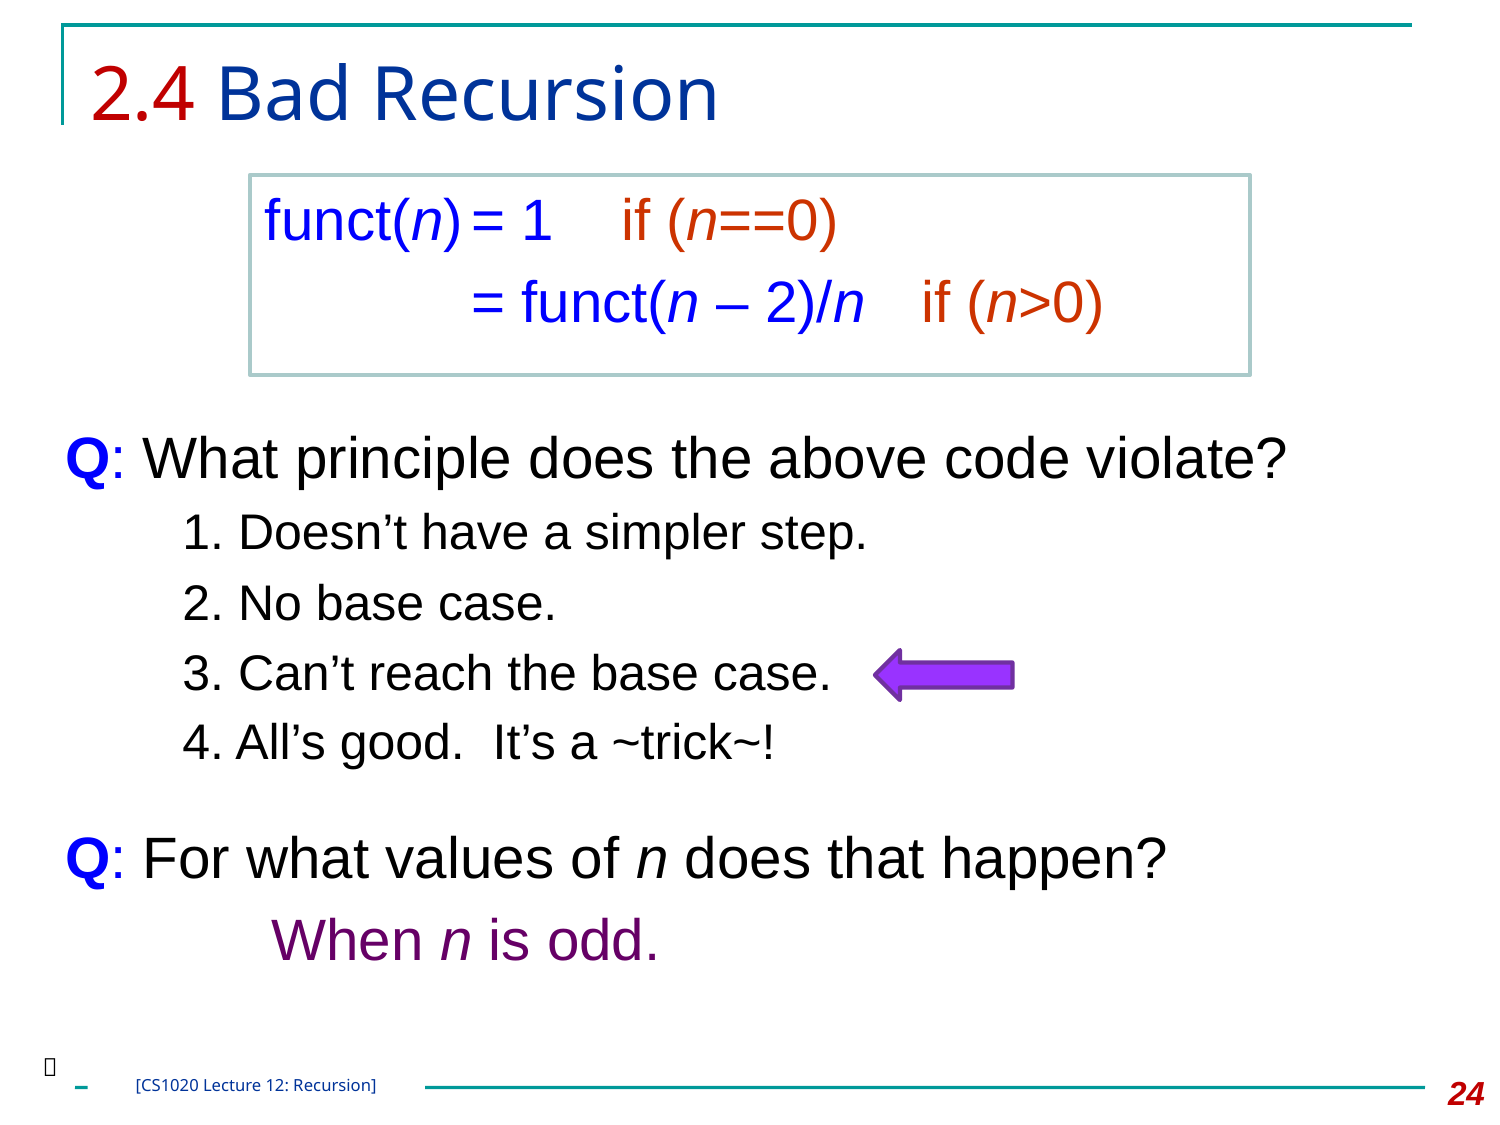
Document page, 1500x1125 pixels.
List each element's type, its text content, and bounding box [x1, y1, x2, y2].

text_box funct(n) = 1 if (n==0) = funct(n – 2)/n if (n>0) [248, 173, 1252, 377]
text_box [CS1020 Lecture 12: Recursion] [87, 1074, 425, 1100]
text_box  [24, 1050, 75, 1083]
title 2.4 Bad Recursion [74, 37, 1426, 168]
text_box Q: What principle does the above code violate? 1. Doesn’t have a simpler step. 2. No base case. 3. Can’t reach the base case. 4. All’s good. It’s a ~trick~! [50, 412, 1450, 812]
text_box [872, 648, 1015, 702]
text_box Q: For what values of n does that happen? When n is odd. [50, 812, 1450, 975]
slide_number 24 [1400, 1065, 1500, 1125]
